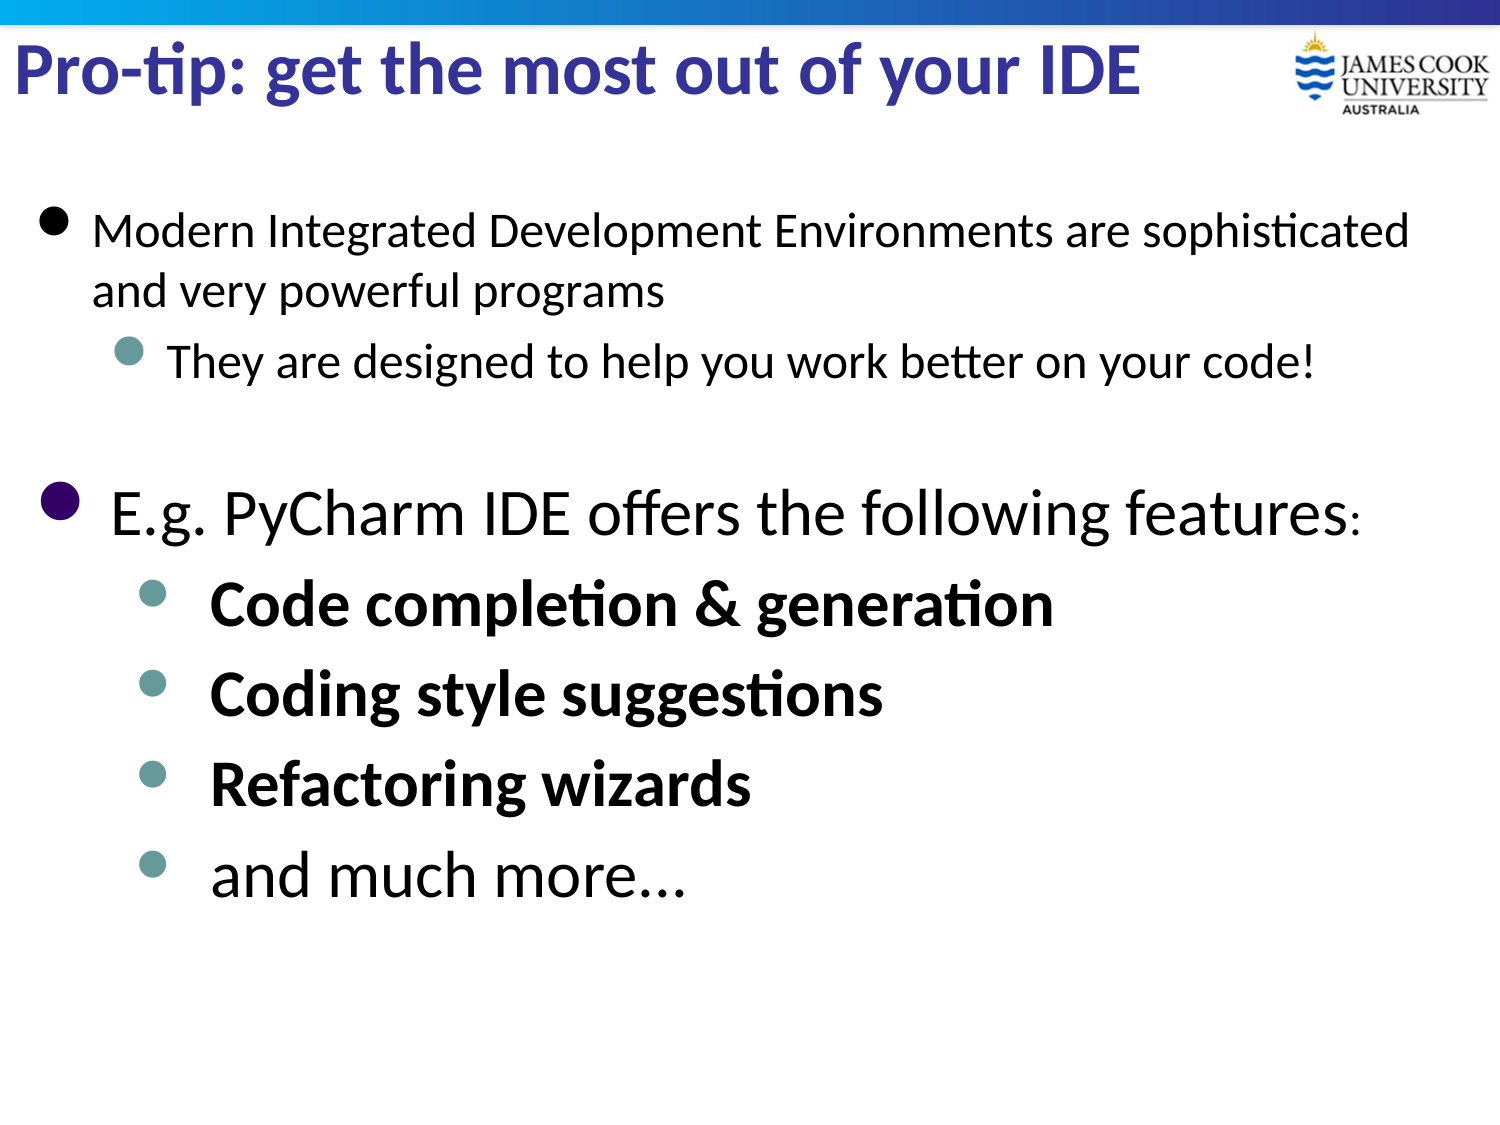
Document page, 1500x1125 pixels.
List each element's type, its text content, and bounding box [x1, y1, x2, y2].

list Modern Integrated Development Environments are sophisticated and very powerful programs They are designed to help you work better on your code! E.g. PyCharm IDE offers the following features: Code completion & generation Coding style suggestions Refactoring wizards and much more... [11, 186, 1477, 1029]
picture [1287, 25, 1500, 123]
title Pro-tip: get the most out of your IDE [3, 8, 1411, 89]
